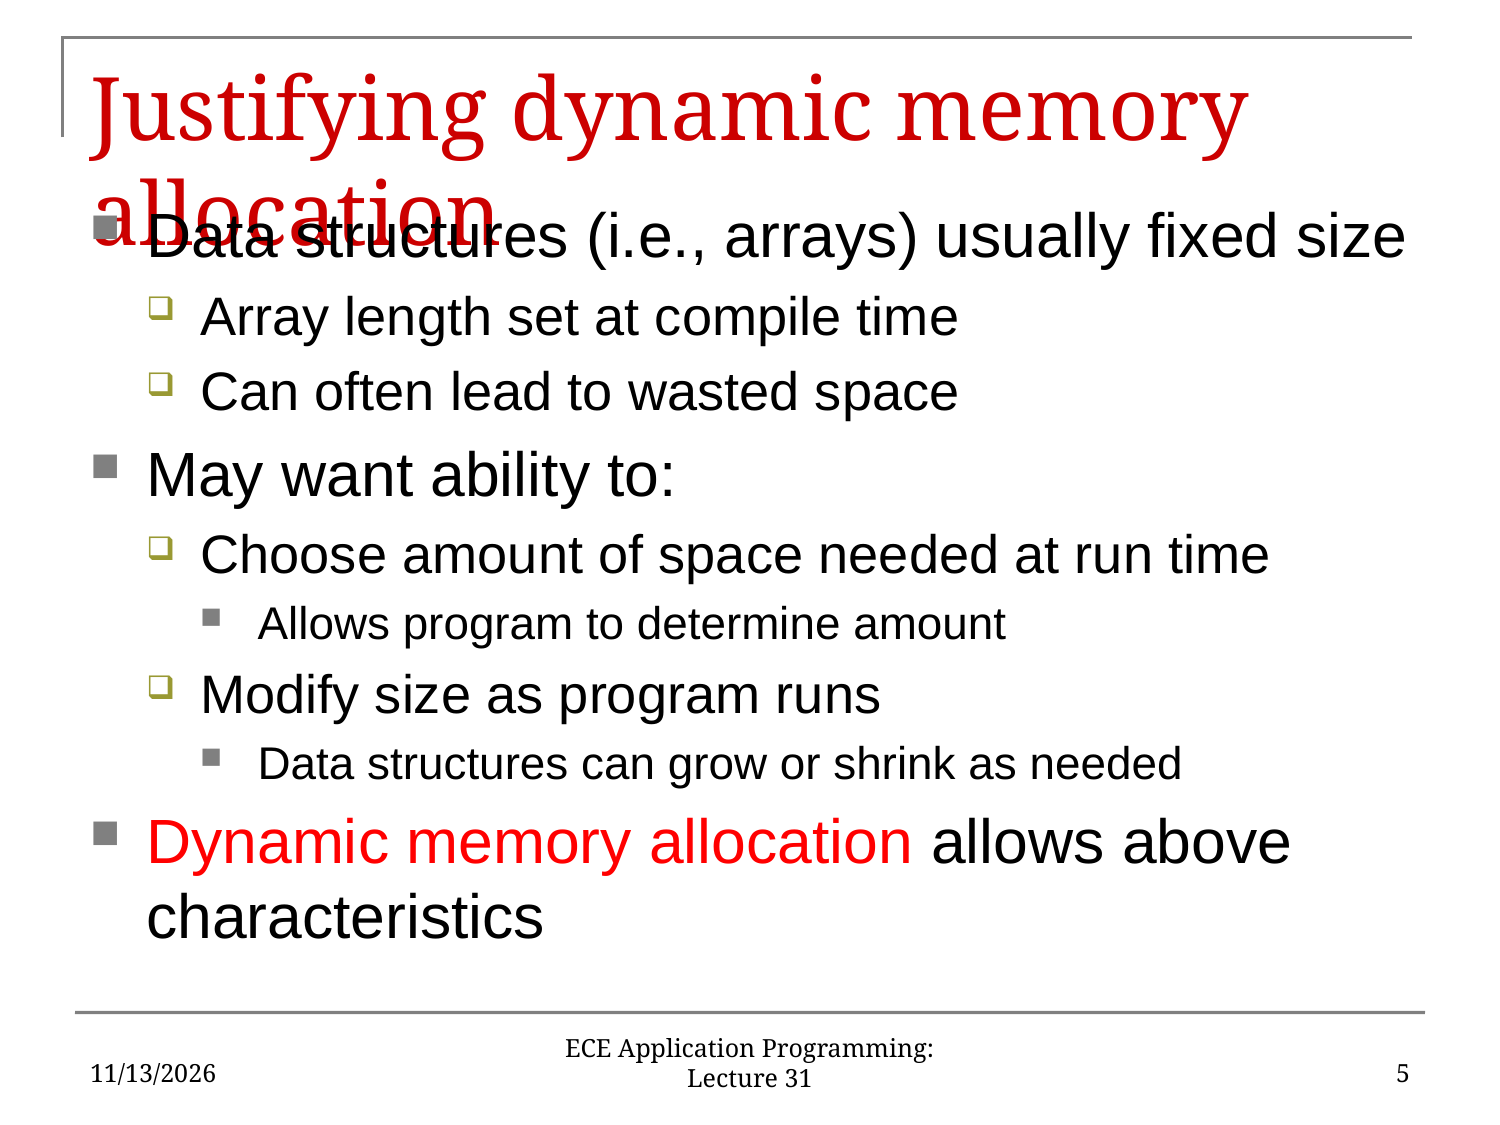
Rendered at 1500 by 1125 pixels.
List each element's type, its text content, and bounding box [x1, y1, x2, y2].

slide_number 5 [1074, 1023, 1426, 1100]
footer ECE Application Programming: Lecture 31 [512, 1024, 988, 1101]
title Justifying dynamic memory allocation [75, 45, 1425, 163]
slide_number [74, 1023, 426, 1100]
list Data structures (i.e., arrays) usually fixed size Array length set at compile time Can often lead to wasted space May want ability to: Choose amount of space needed at run time Allows program to determine amount Modify size as program runs Data structures can grow or shrink as needed Dynamic memory allocation allows above characteristics [75, 187, 1425, 1006]
